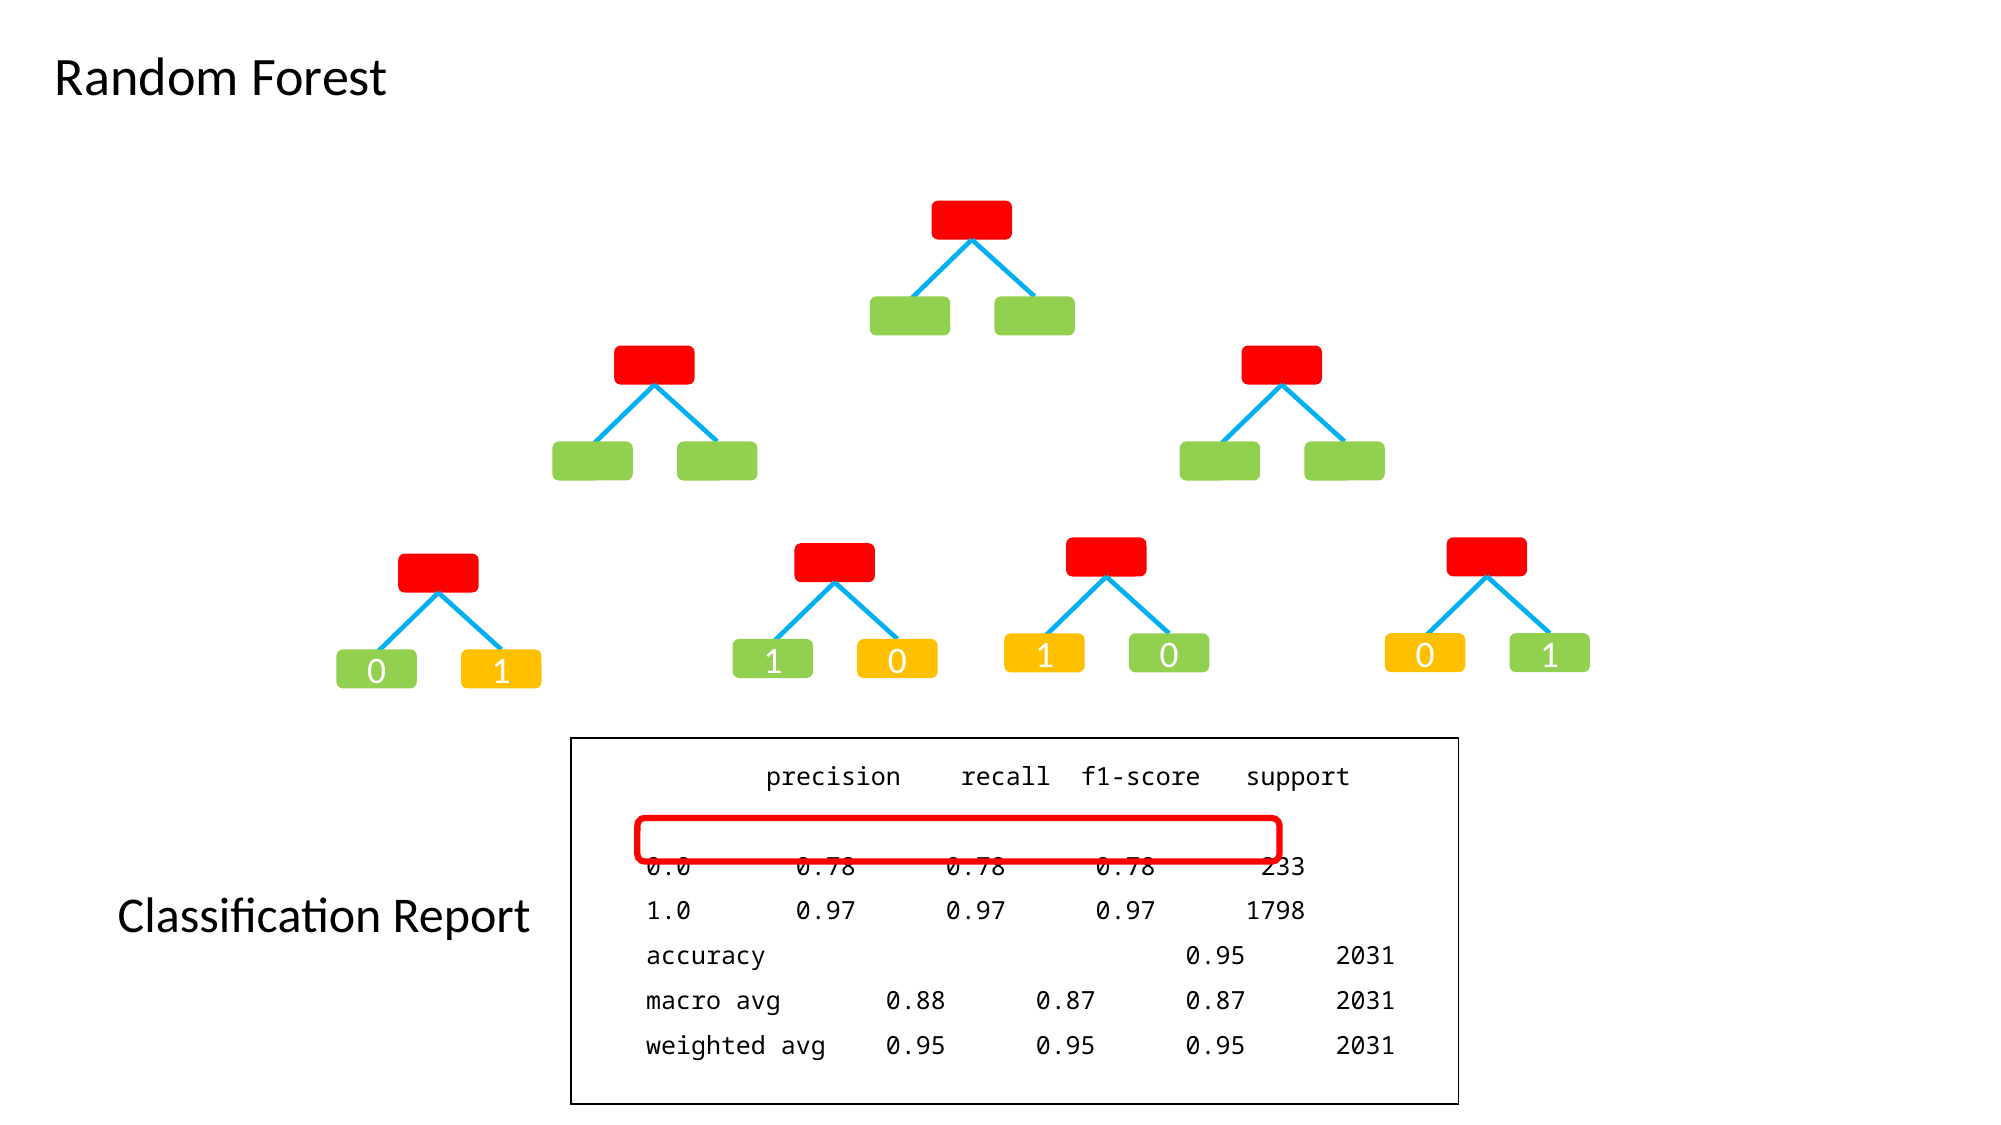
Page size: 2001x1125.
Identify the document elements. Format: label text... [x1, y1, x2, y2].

text_box precision recall f1-score support 0.0 0.78 0.78 0.78 233 1.0 0.97 0.97 0.97 1798 accuracy 0.95 2031 macro avg 0.88 0.87 0.87 2031 weighted avg 0.95 0.95 0.95 2031 [571, 737, 1459, 1105]
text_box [552, 345, 758, 481]
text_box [869, 200, 1075, 336]
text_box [732, 543, 938, 679]
text_box Classification Report [102, 874, 557, 950]
text_box [636, 816, 1281, 863]
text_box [336, 553, 542, 689]
text_box Random Forest [40, 34, 403, 114]
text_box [1384, 537, 1590, 673]
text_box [1179, 345, 1385, 481]
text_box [1004, 537, 1210, 673]
